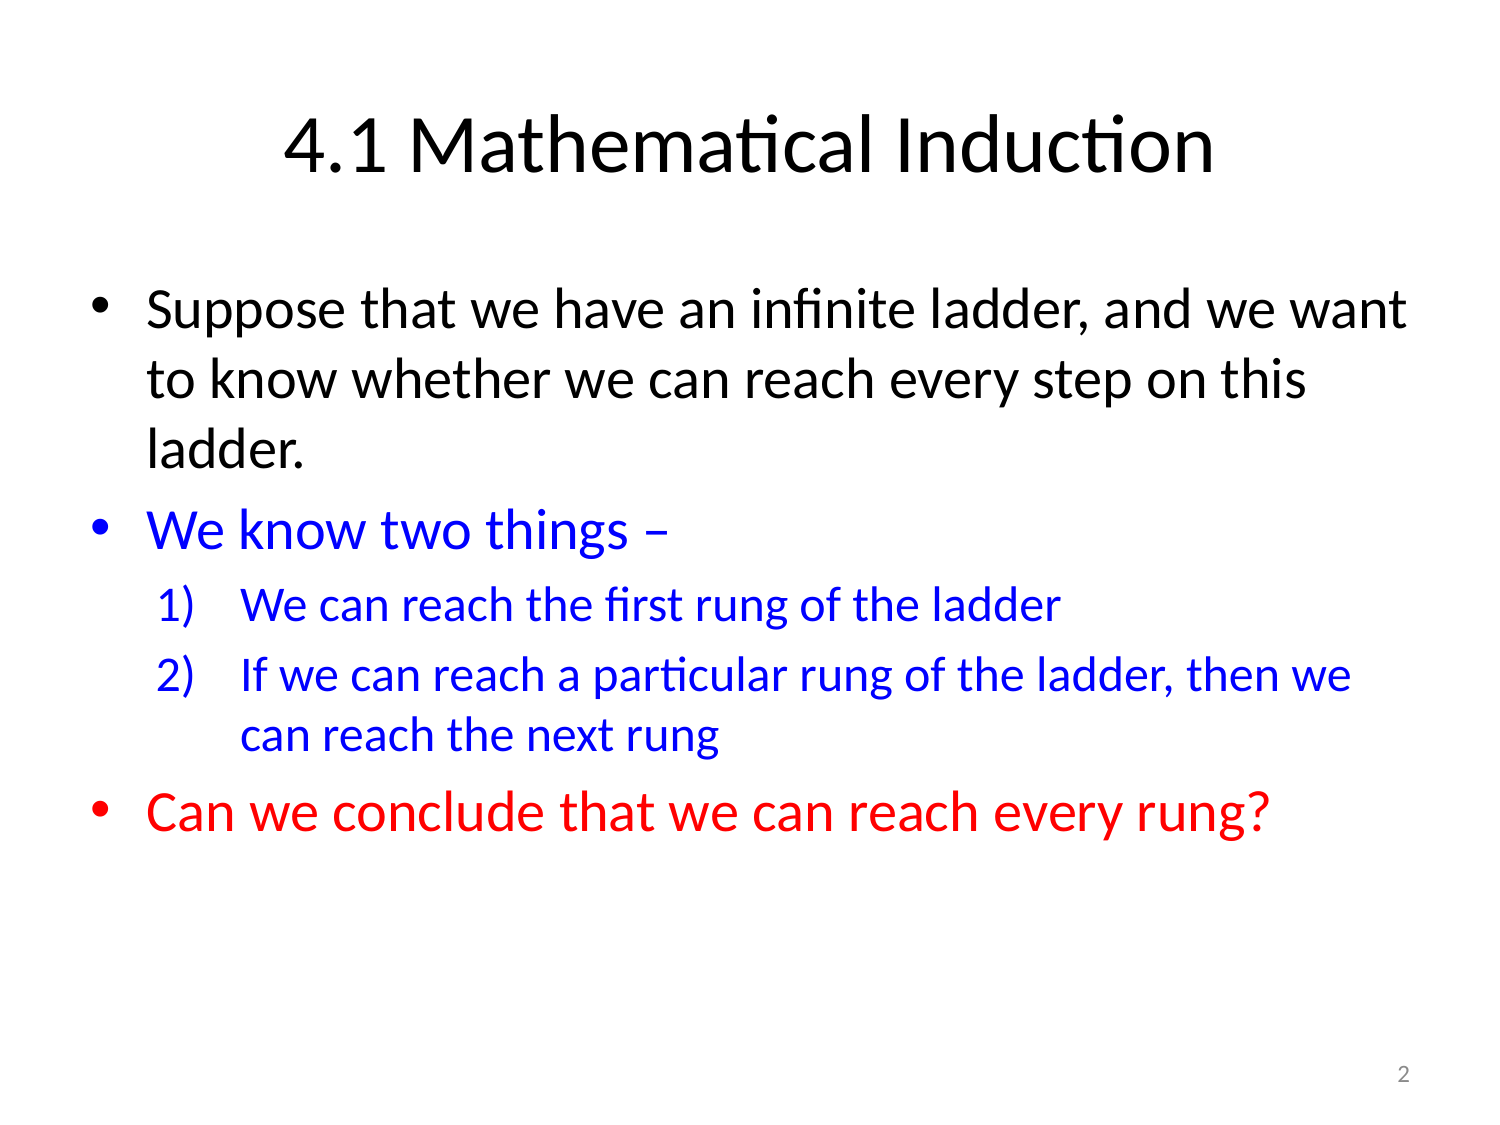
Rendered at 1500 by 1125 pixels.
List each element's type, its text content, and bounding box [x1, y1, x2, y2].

list Suppose that we have an infinite ladder, and we want to know whether we can reach every step on this ladder. We know two things – We can reach the first rung of the ladder If we can reach a particular rung of the ladder, then we can reach the next rung Can we conclude that we can reach every rung? [74, 262, 1426, 1006]
slide_number 2 [1074, 1042, 1425, 1103]
title 4.1 Mathematical Induction [74, 44, 1426, 233]
